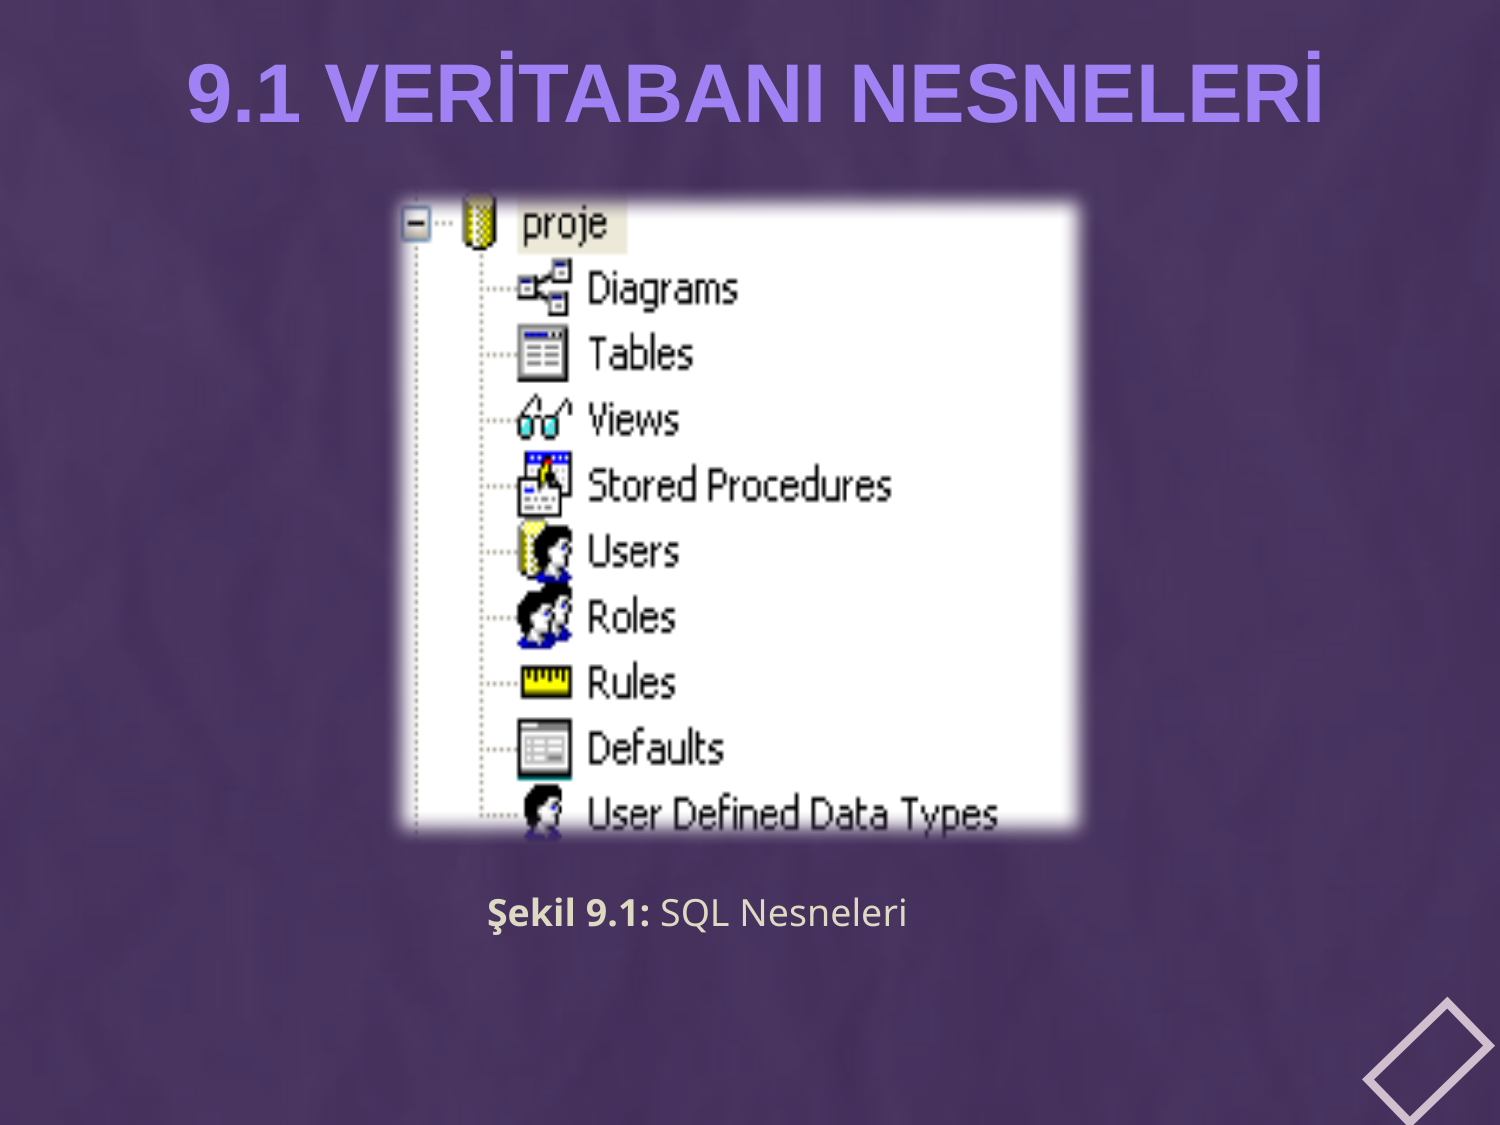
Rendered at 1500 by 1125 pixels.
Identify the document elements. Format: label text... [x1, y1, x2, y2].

title 9.1 VERİTABANI NESNELERİ [87, 45, 1425, 233]
text_box Şekil 9.1: SQL Nesneleri [472, 881, 923, 987]
picture [383, 184, 1096, 847]
